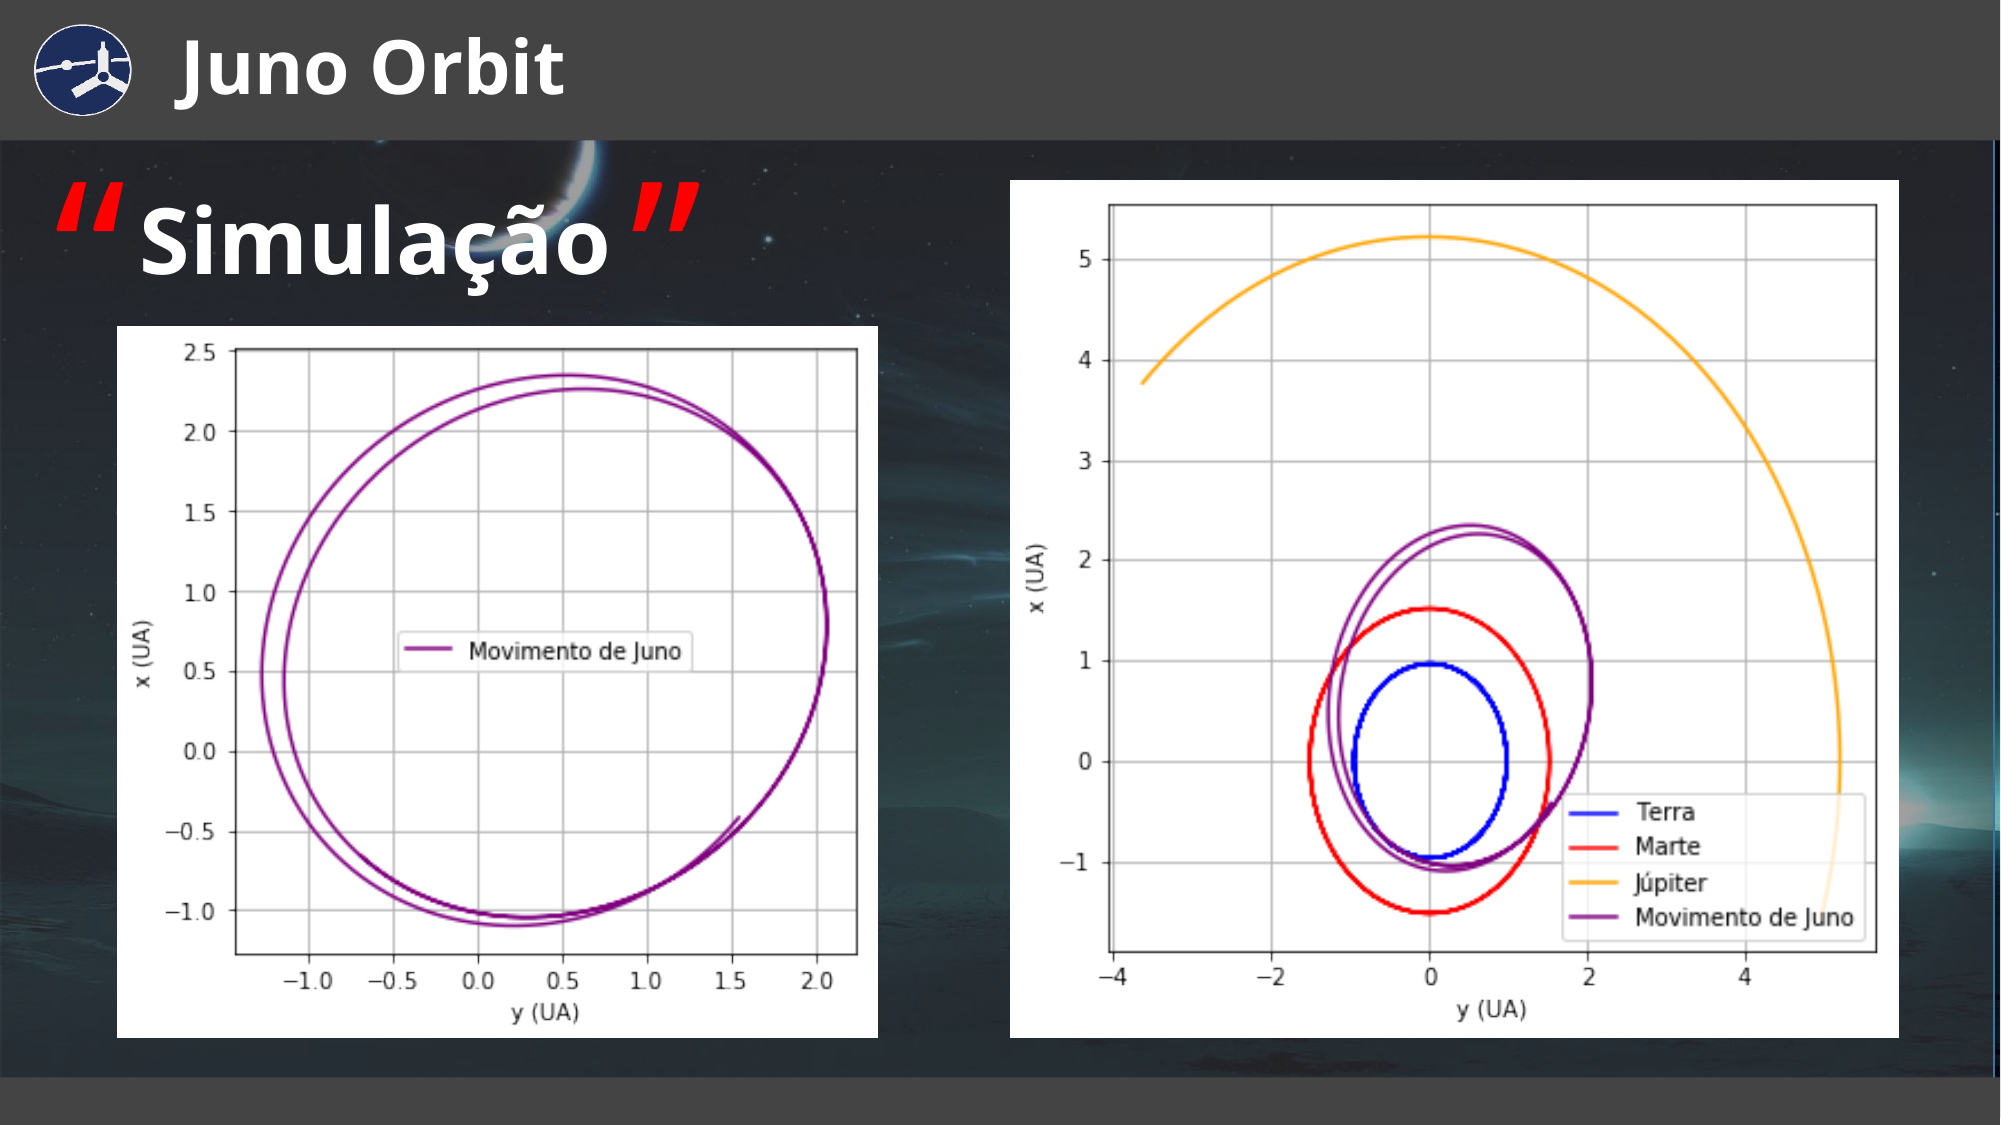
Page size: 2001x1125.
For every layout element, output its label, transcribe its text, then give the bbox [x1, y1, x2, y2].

text_box [0, 0, 2000, 141]
picture [34, 24, 131, 116]
text_box [0, 141, 1995, 1076]
text_box ” [615, 118, 914, 373]
text_box [0, 1076, 2000, 1125]
picture [117, 326, 879, 1039]
picture [1995, 0, 2001, 1125]
text_box “ [39, 118, 338, 373]
text_box Juno Orbit [165, 12, 1000, 117]
text_box Simulação [338, 175, 615, 301]
picture [1010, 179, 1899, 1039]
